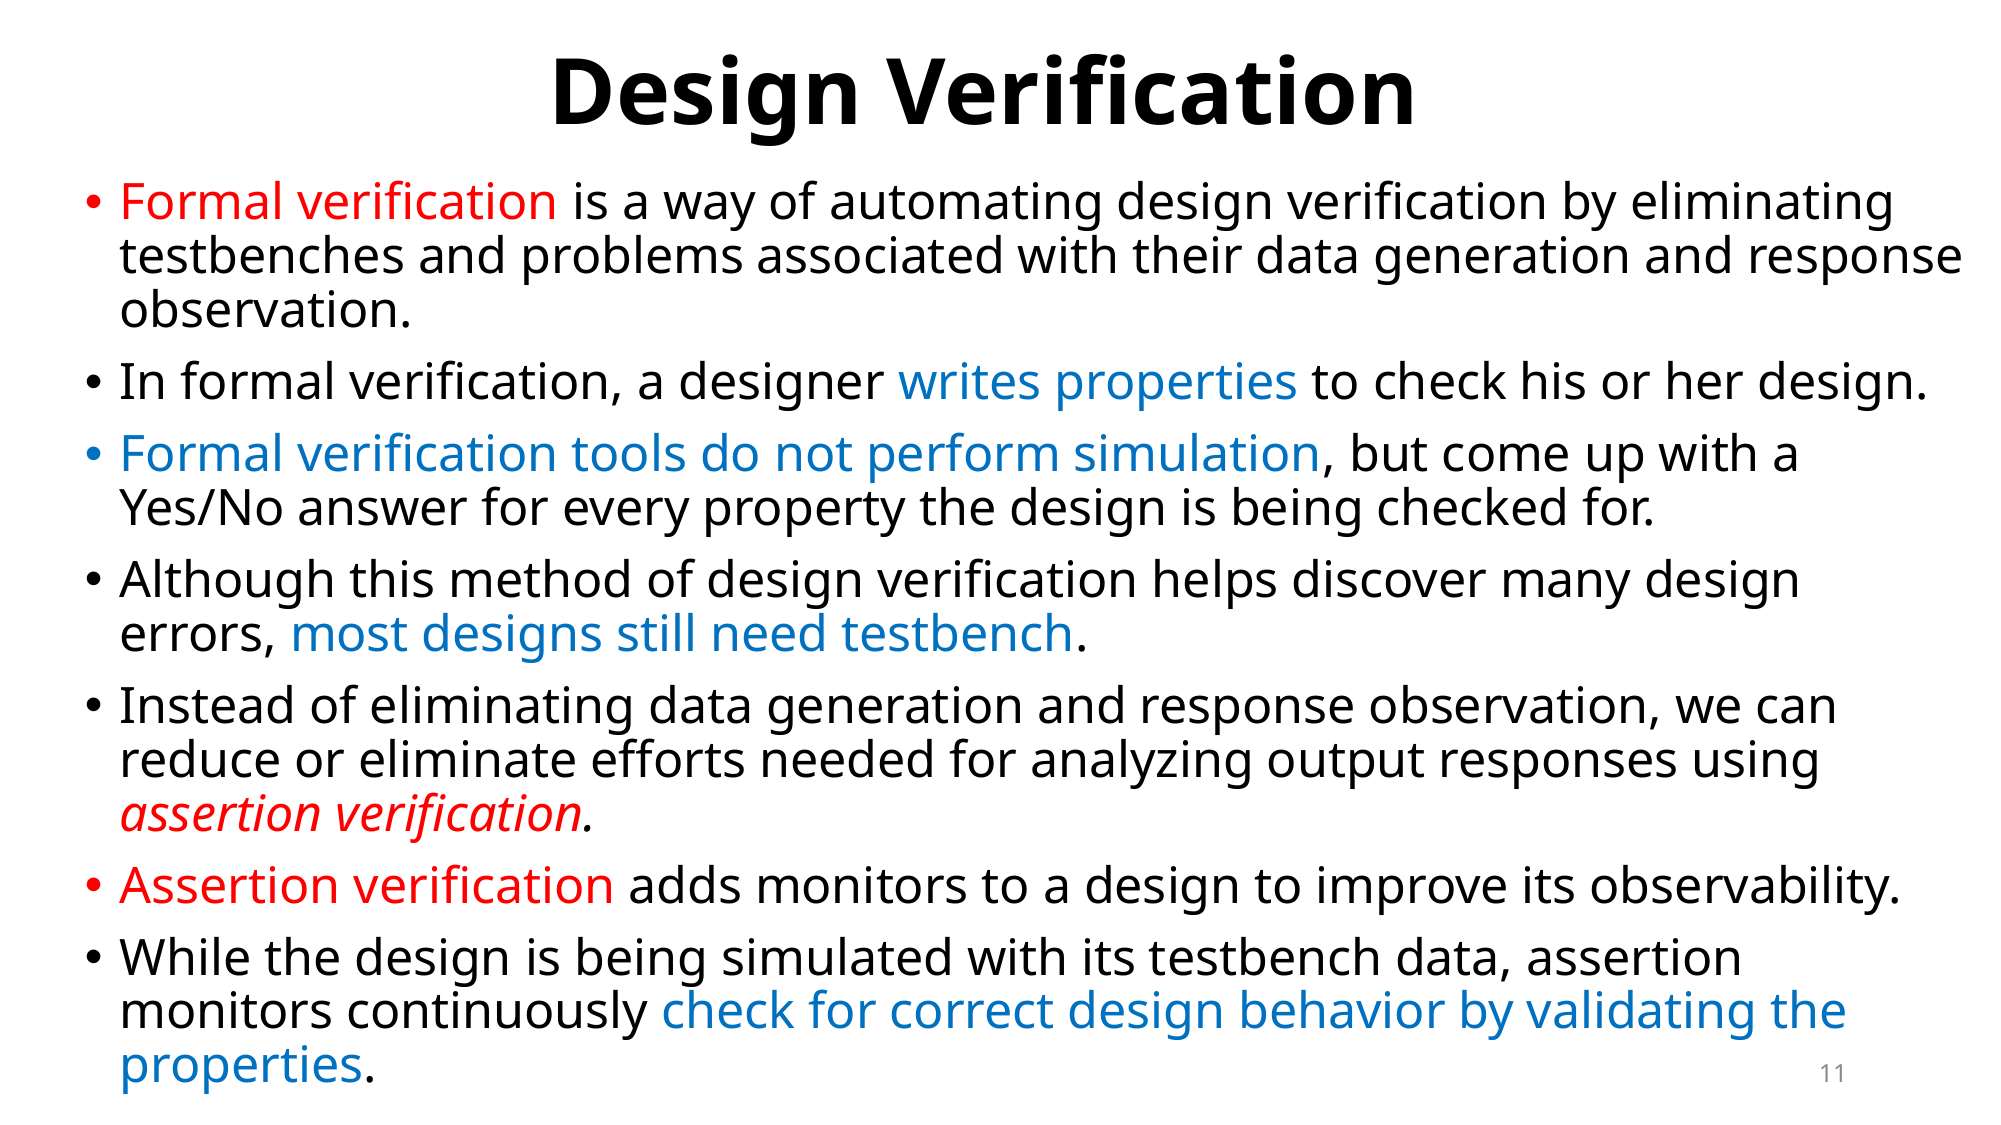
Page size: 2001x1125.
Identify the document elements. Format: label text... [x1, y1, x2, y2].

list Formal verification is a way of automating design verification by eliminating testbenches and problems associated with their data generation and response observation. In formal verification, a designer writes properties to check his or her design. Formal verification tools do not perform simulation, but come up with a Yes/No answer for every property the design is being checked for. Although this method of design verification helps discover many design errors, most designs still need testbench. Instead of eliminating data generation and response observation, we can reduce or eliminate efforts needed for analyzing output responses using assertion verification. Assertion verification adds monitors to a design to improve its observability. While the design is being simulated with its testbench data, assertion monitors continuously check for correct design behavior by validating the properties. [70, 169, 1986, 1104]
title Design Verification [534, 21, 2000, 170]
slide_number 11 [1412, 1042, 1863, 1103]
